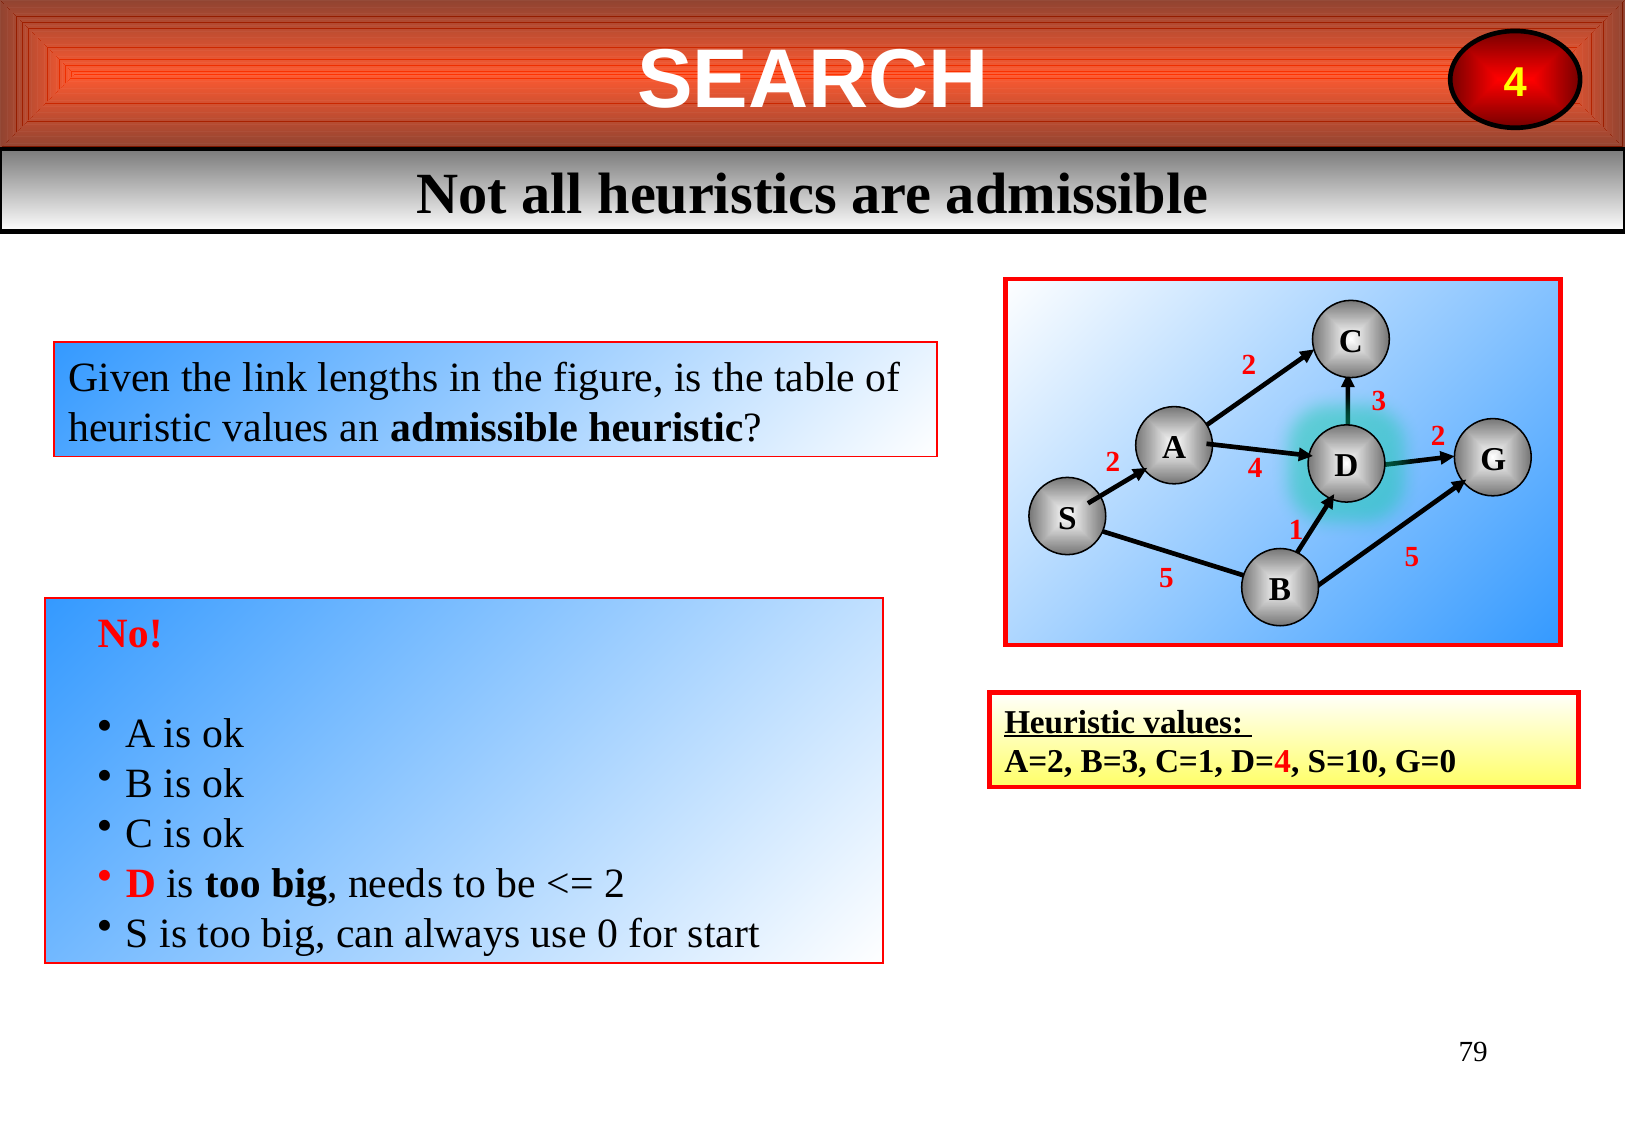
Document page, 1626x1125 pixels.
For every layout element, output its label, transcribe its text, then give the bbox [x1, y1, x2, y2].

text_box 4 [1450, 30, 1581, 128]
text_box SEARCH [0, 0, 1625, 148]
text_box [1004, 278, 1561, 646]
text_box Heuristic values: A=2, B=3, C=1, D=4, S=10, G=0 [989, 692, 1579, 787]
text_box Not all heuristics are admissible [0, 148, 1625, 232]
text_box Given the link lengths in the figure, is the table of heuristic values an admissible heuristic? [53, 341, 938, 457]
slide_number 79 [1164, 1024, 1504, 1101]
text_box No! A is ok B is ok C is ok D is too big, needs to be <= 2 S is too big, can always use 0 for start [44, 597, 884, 963]
